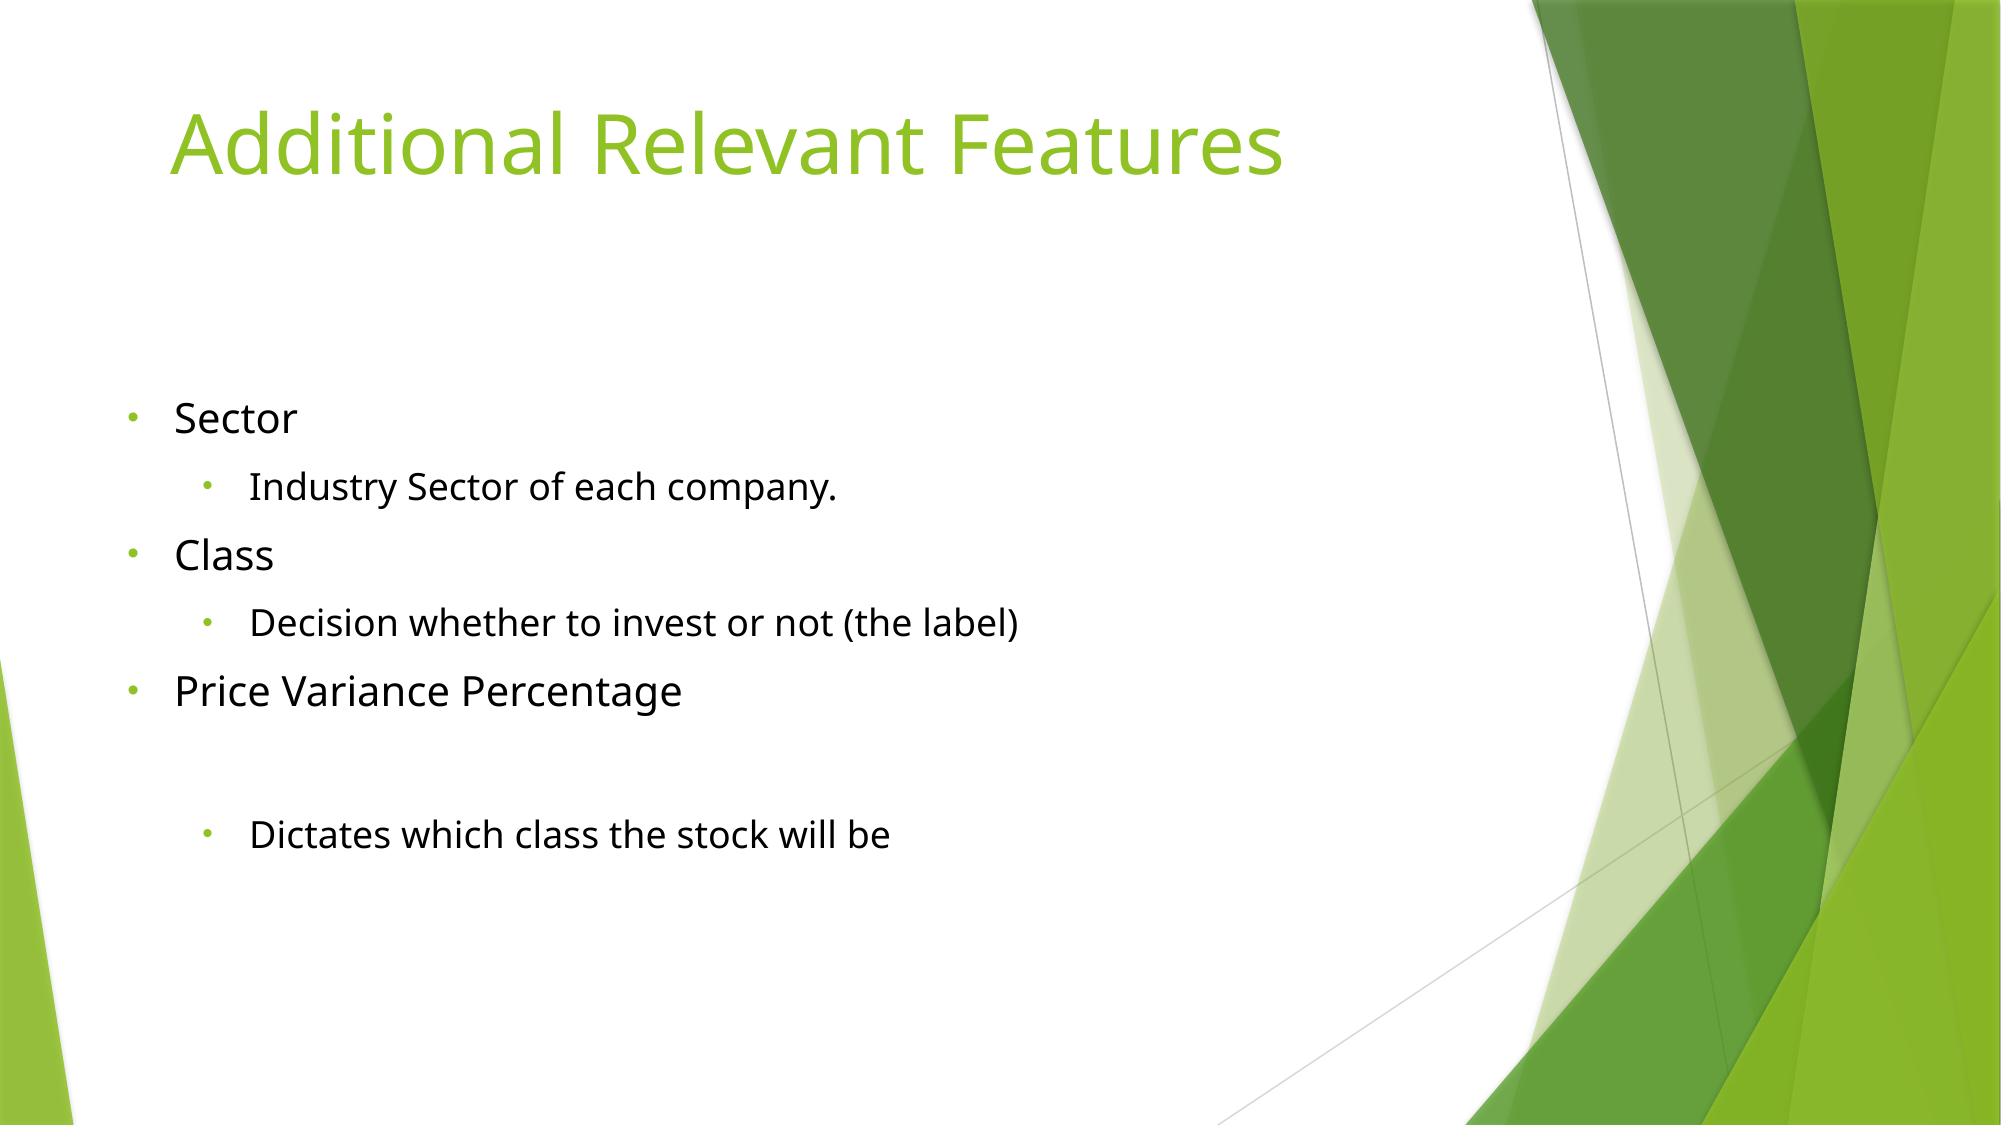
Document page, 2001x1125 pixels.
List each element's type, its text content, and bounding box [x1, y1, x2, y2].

title Additional Relevant Features [155, 16, 1372, 199]
